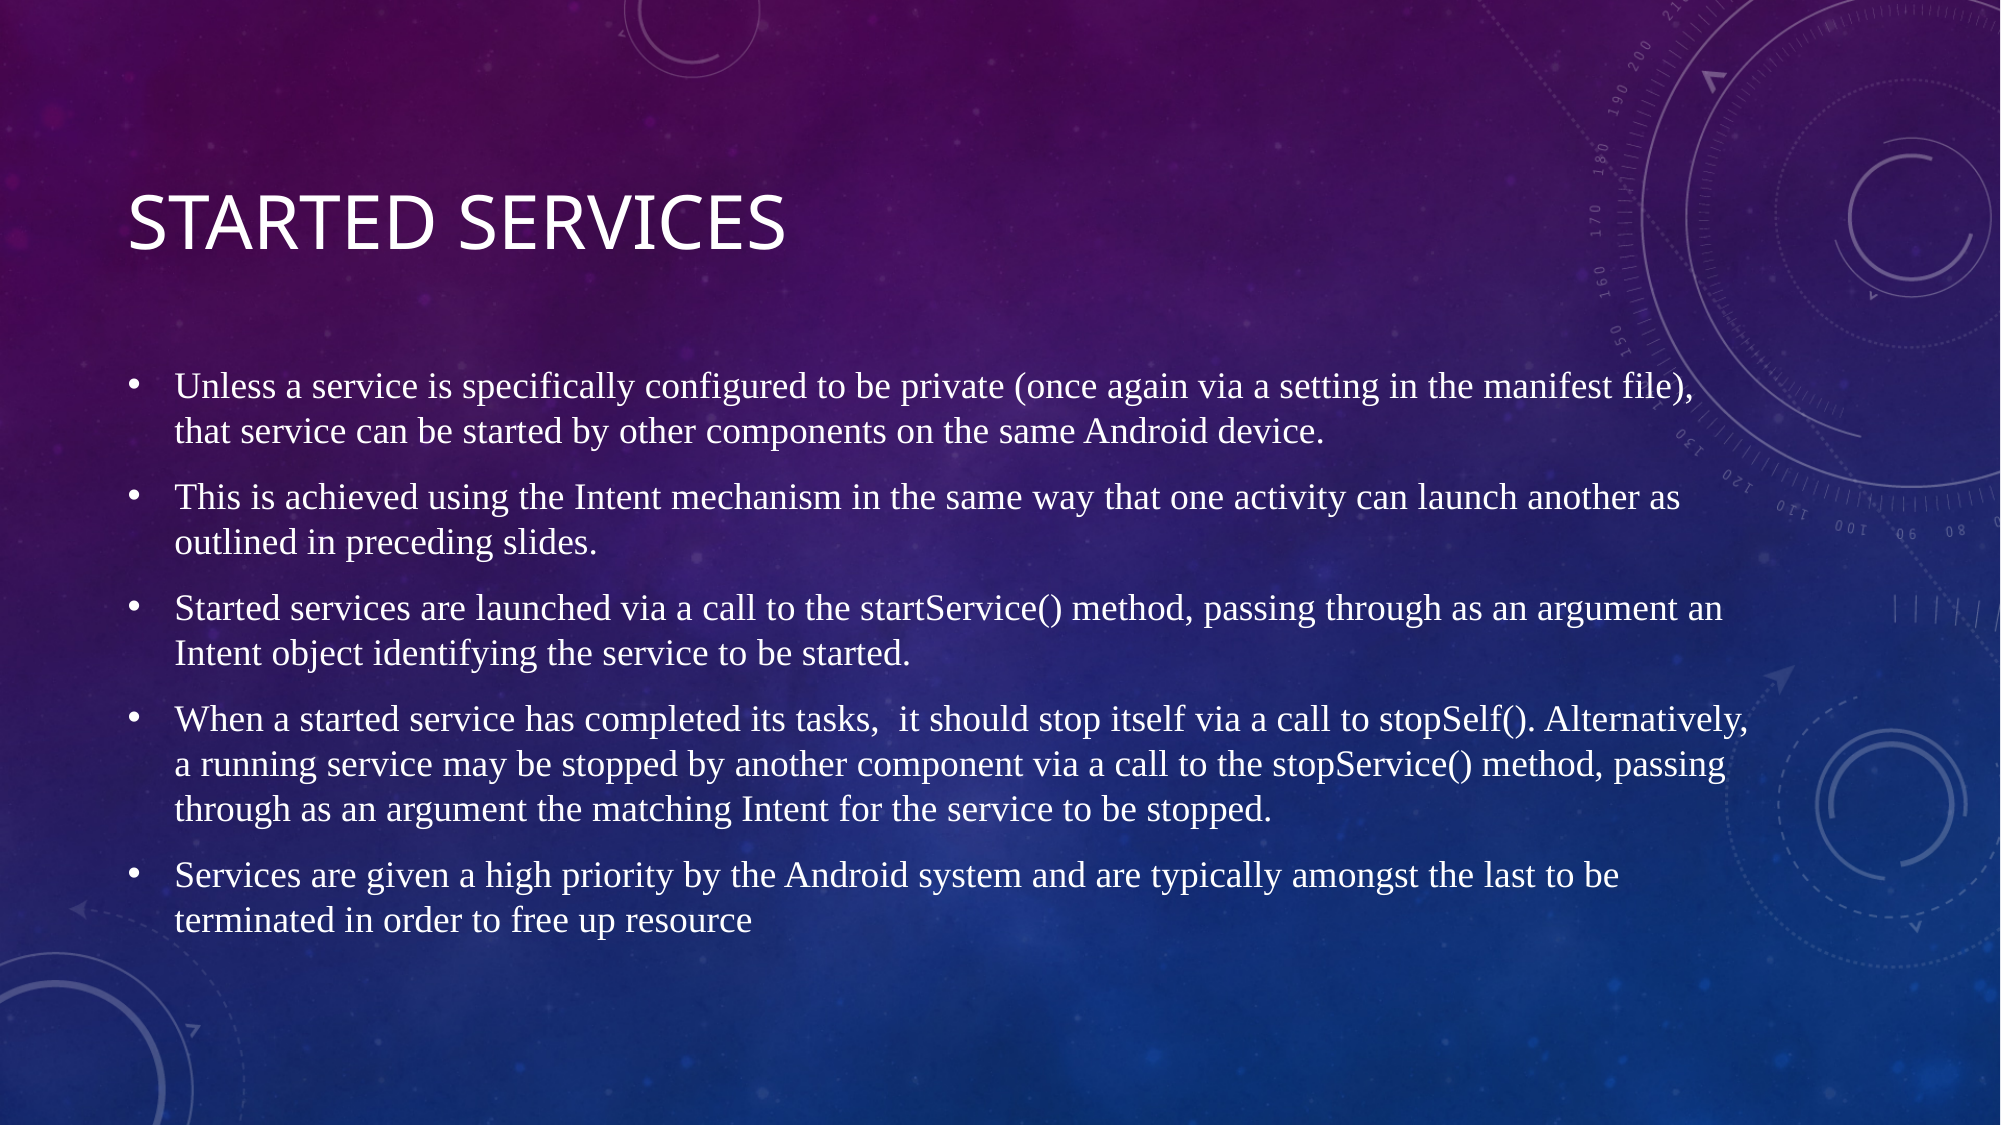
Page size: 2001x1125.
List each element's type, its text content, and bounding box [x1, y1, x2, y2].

title STARTED SERVICES [112, 99, 1775, 339]
picture [0, 0, 2001, 1125]
list Unless a service is specifically configured to be private (once again via a setting in the manifest file), that service can be started by other components on the same Android device. This is achieved using the Intent mechanism in the same way that one activity can launch another as outlined in preceding slides. Started services are launched via a call to the startService() method, passing through as an argument an Intent object identifying the service to be started. When a started service has completed its tasks, it should stop itself via a call to stopSelf(). Alternatively, a running service may be stopped by another component via a call to the stopService() method, passing through as an argument the matching Intent for the service to be stopped. Services are given a high priority by the Android system and are typically amongst the last to be terminated in order to free up resource [112, 351, 1775, 950]
